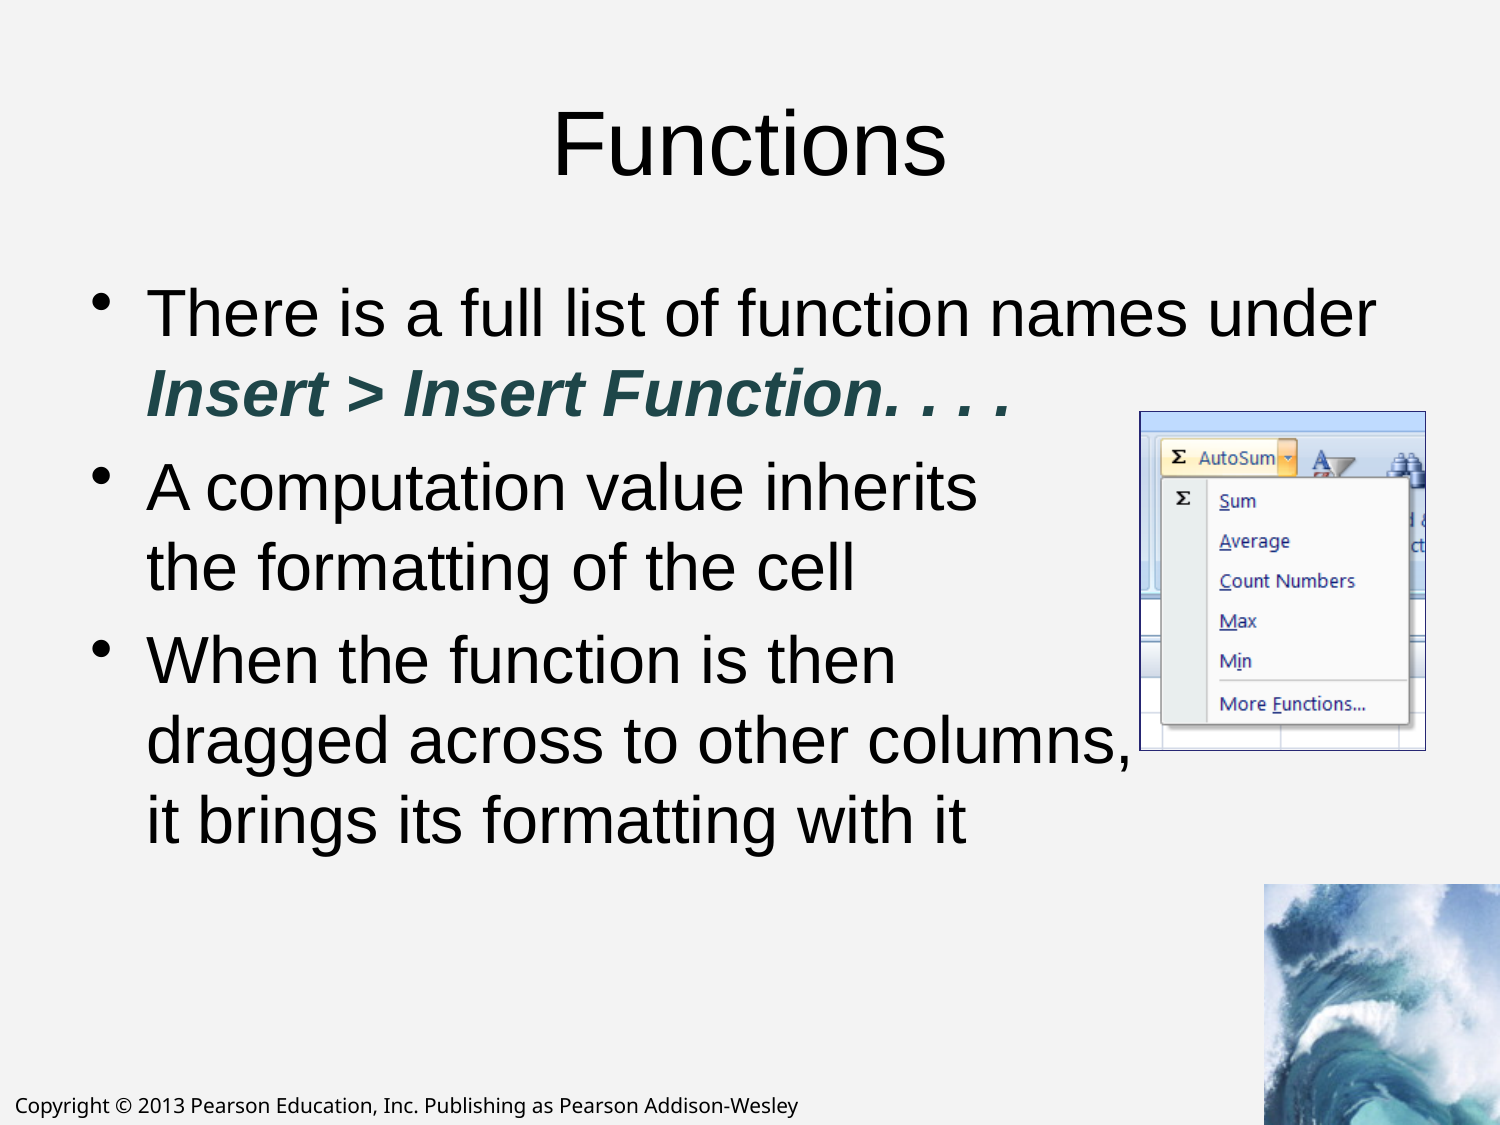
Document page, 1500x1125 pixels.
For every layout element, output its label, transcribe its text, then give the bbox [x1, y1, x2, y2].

picture [1140, 412, 1426, 751]
picture [1264, 884, 1500, 1125]
title Functions [74, 44, 1426, 233]
list There is a full list of function names under Insert > Insert Function. . . . A computation value inherits the formatting of the cell When the function is then dragged across to other columns, it brings its formatting with it [74, 262, 1426, 1006]
